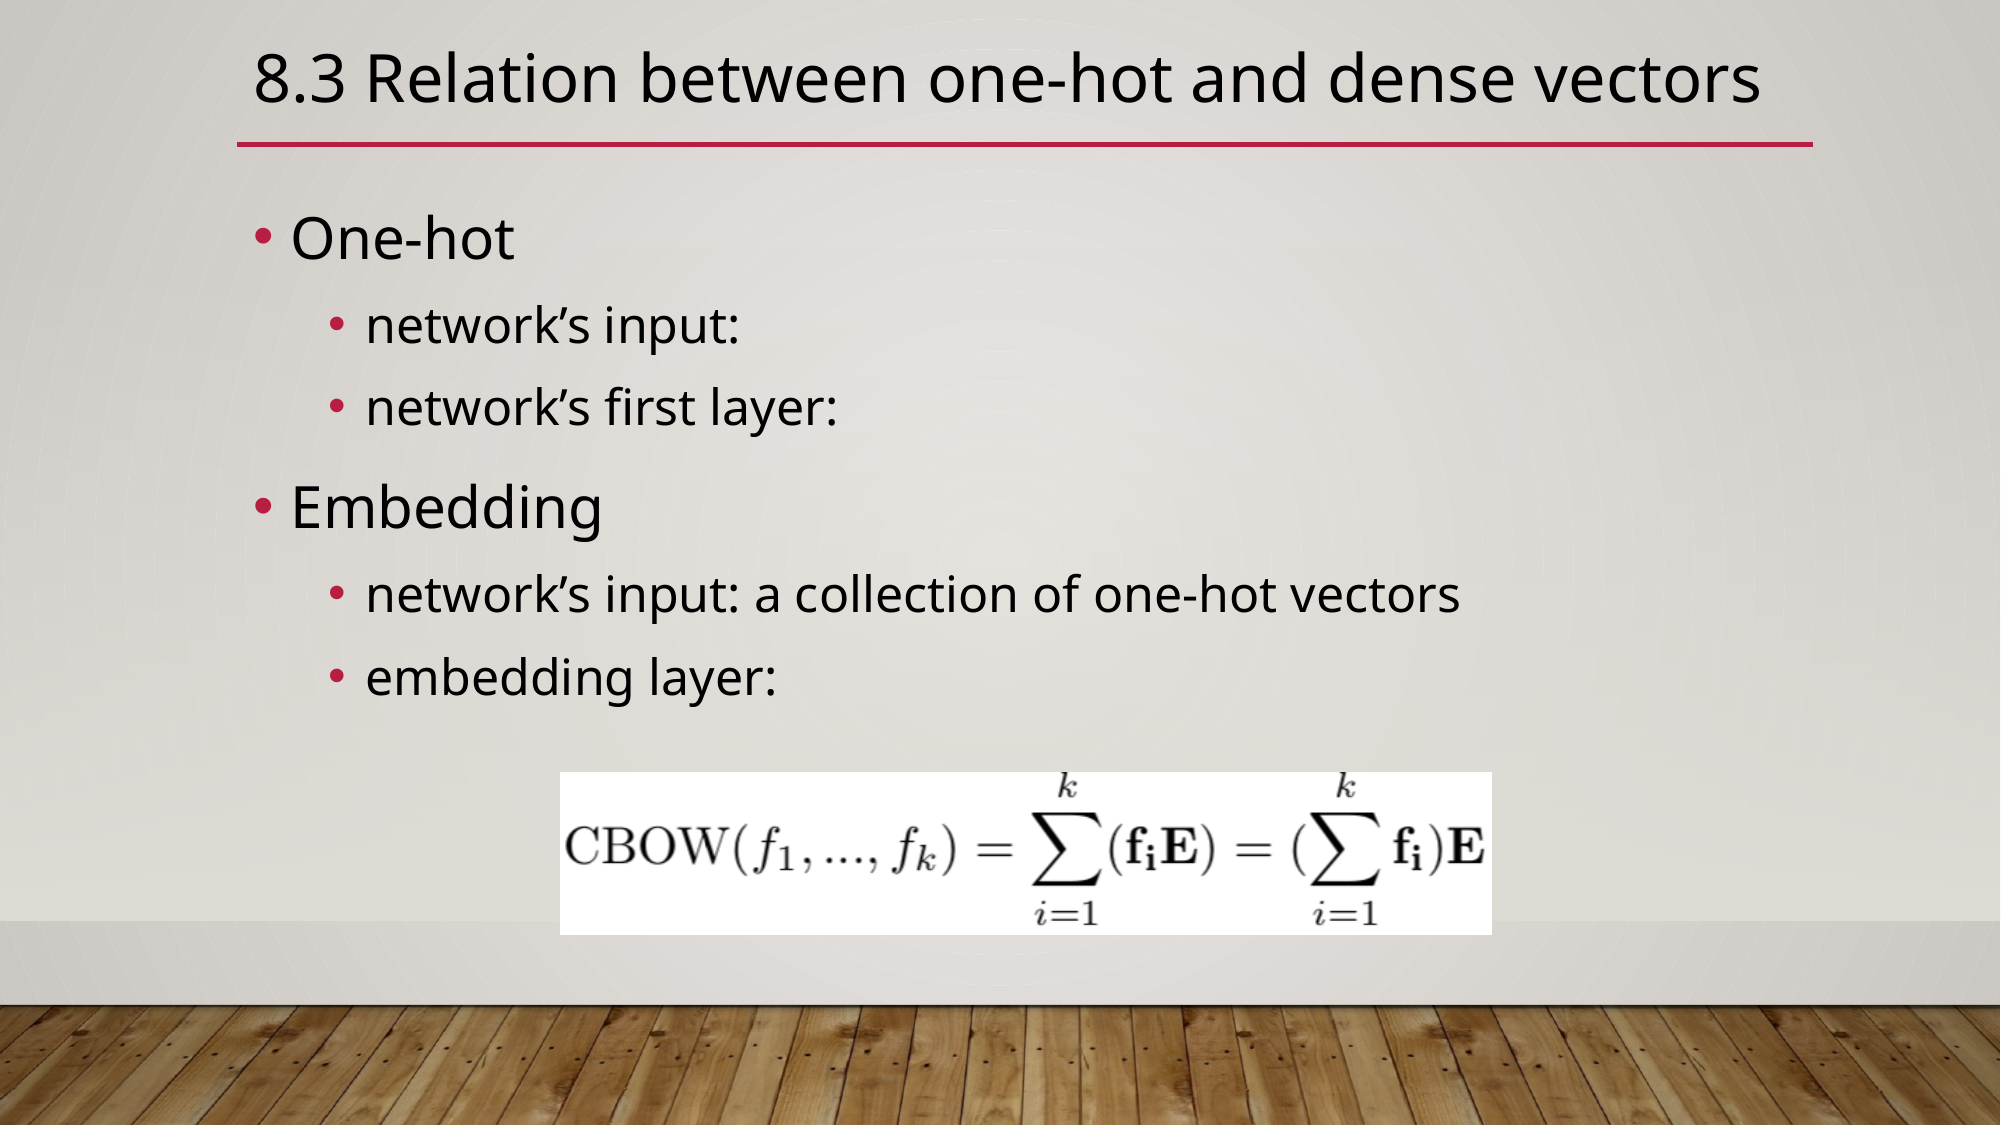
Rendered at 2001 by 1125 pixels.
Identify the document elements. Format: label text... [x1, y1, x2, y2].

title 8.3 Relation between one-hot and dense vectors [238, 36, 1814, 144]
picture [0, 1005, 2000, 1125]
picture [559, 772, 1492, 936]
